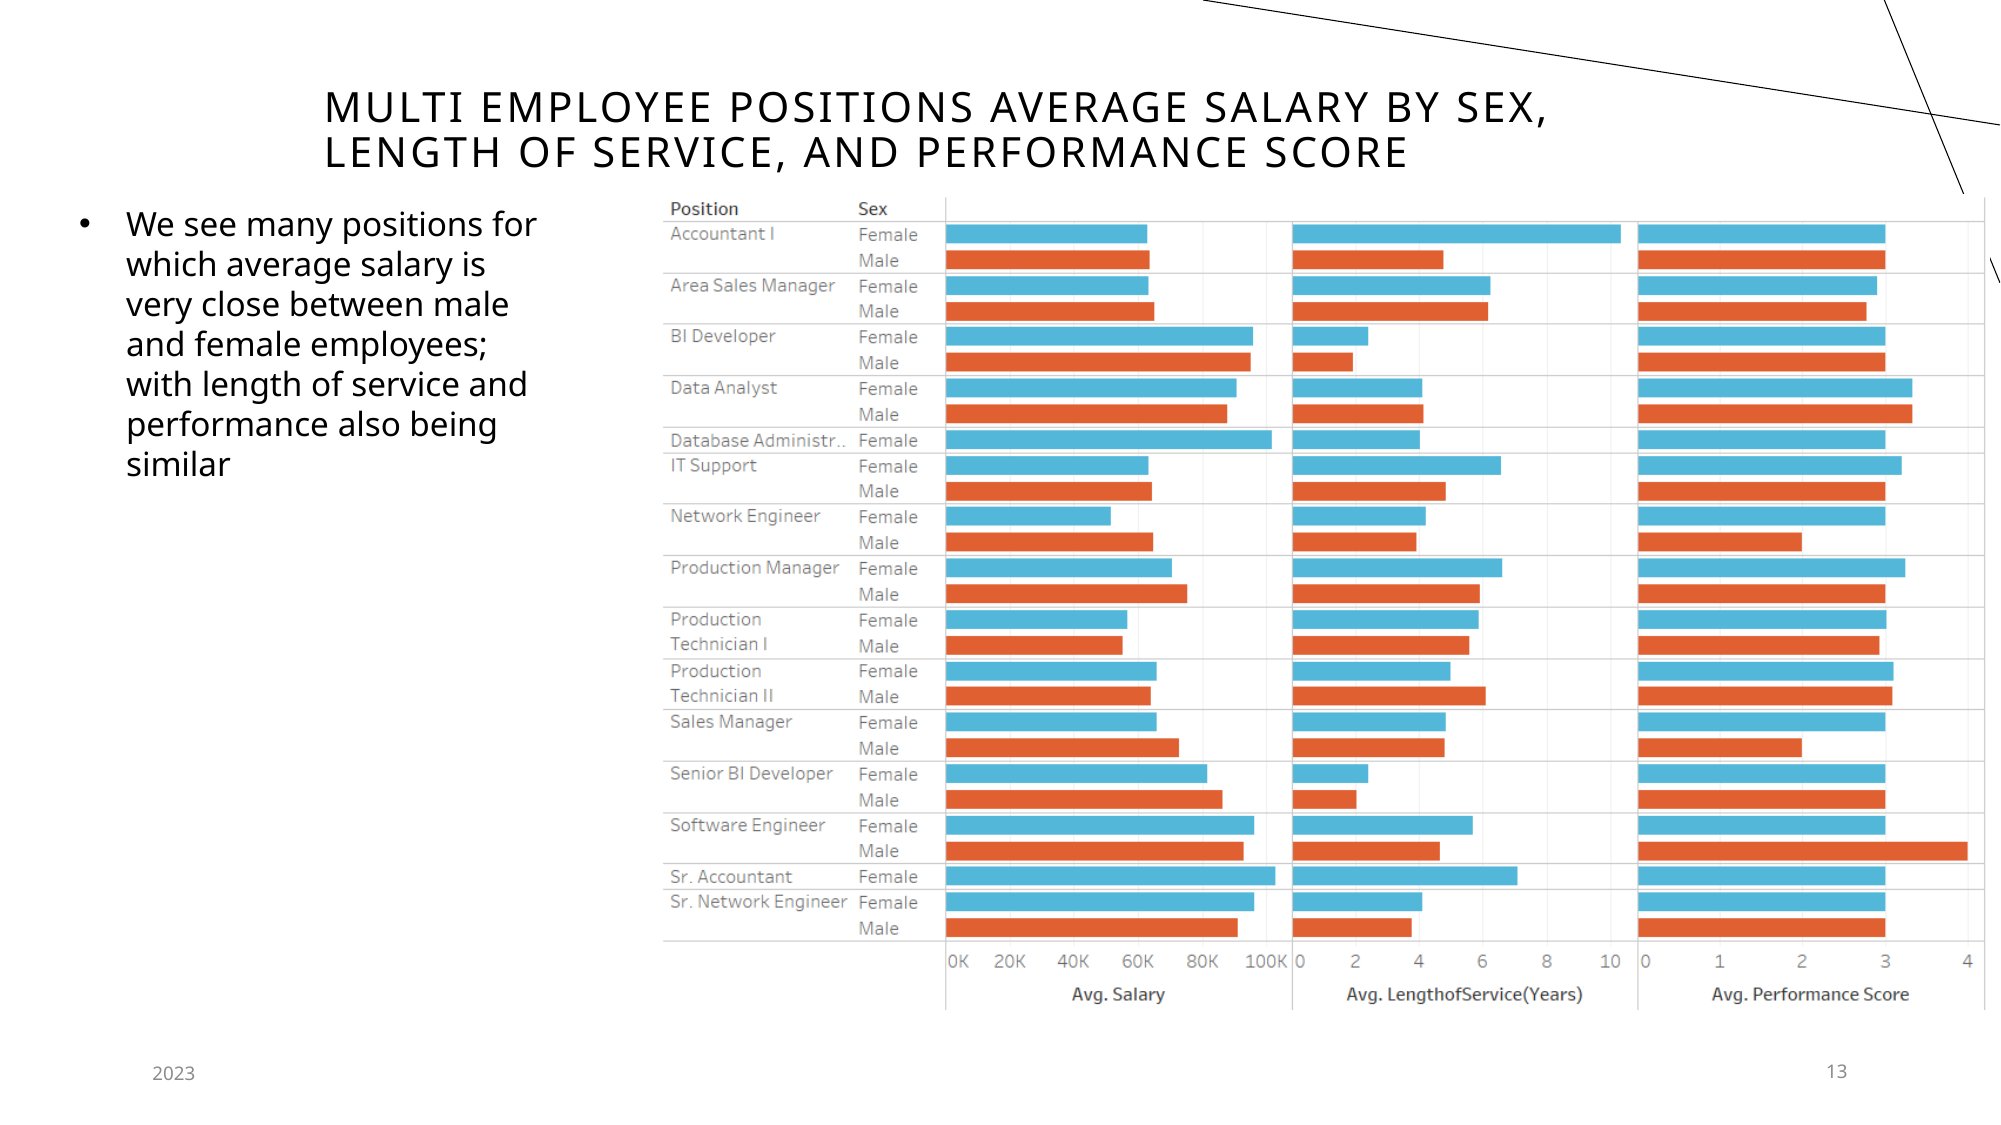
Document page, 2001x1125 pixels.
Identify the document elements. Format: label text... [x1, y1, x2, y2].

slide_number 2023 [137, 1042, 588, 1103]
picture [662, 194, 1990, 1010]
title Multi Employee Positions Average Salary by Sex, Length of Service, and Performance Score [308, 22, 1691, 240]
text_box We see many positions for which average salary is very close between male and female employees; with length of service and performance also being similar [64, 155, 568, 491]
slide_number 13 [1412, 1042, 1863, 1103]
